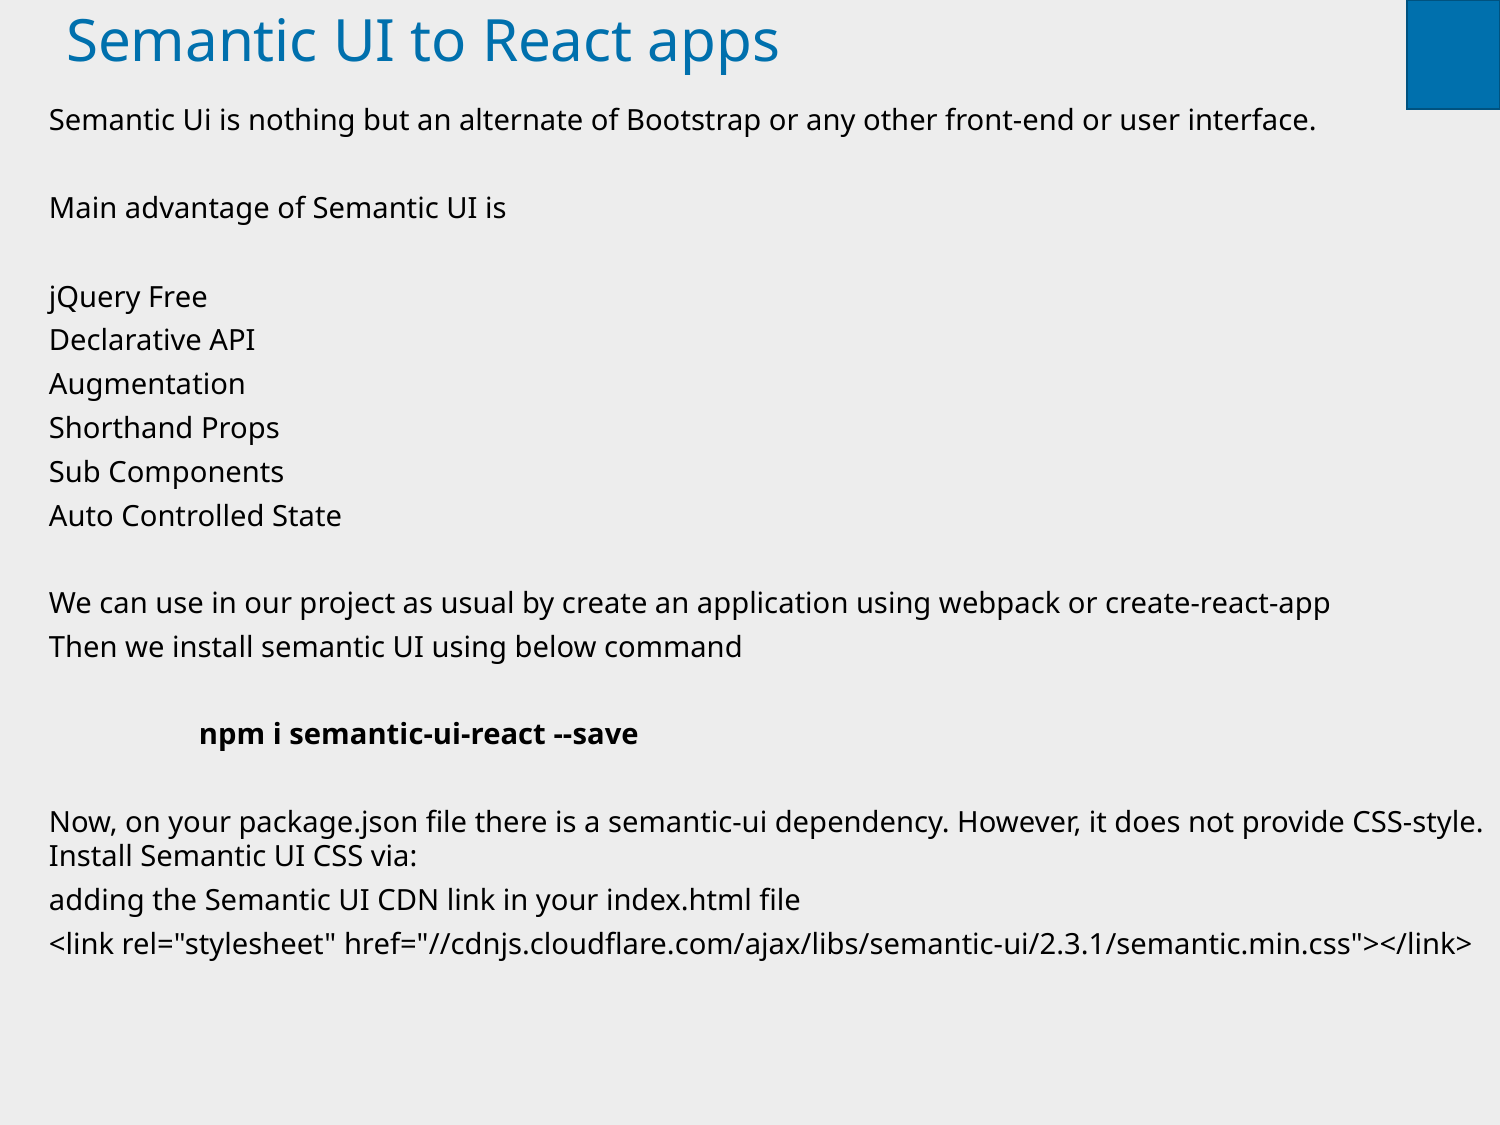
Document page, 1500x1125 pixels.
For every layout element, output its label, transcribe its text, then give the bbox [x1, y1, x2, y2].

text_box [1406, 0, 1500, 110]
title Semantic UI to React apps [50, 11, 1406, 101]
list Semantic Ui is nothing but an alternate of Bootstrap or any other front-end or user interface. Main advantage of Semantic UI is jQuery Free Declarative API Augmentation Shorthand Props Sub Components Auto Controlled State We can use in our project as usual by create an application using webpack or create-react-app Then we install semantic UI using below command npm i semantic-ui-react --save Now, on your package.json file there is a semantic-ui dependency. However, it does not provide CSS-style. Install Semantic UI CSS via: adding the Semantic UI CDN link in your index.html file <link rel="stylesheet" href="//cdnjs.cloudflare.com/ajax/libs/semantic-ui/2.3.1/semantic.min.css"></link> [48, 101, 1500, 1106]
